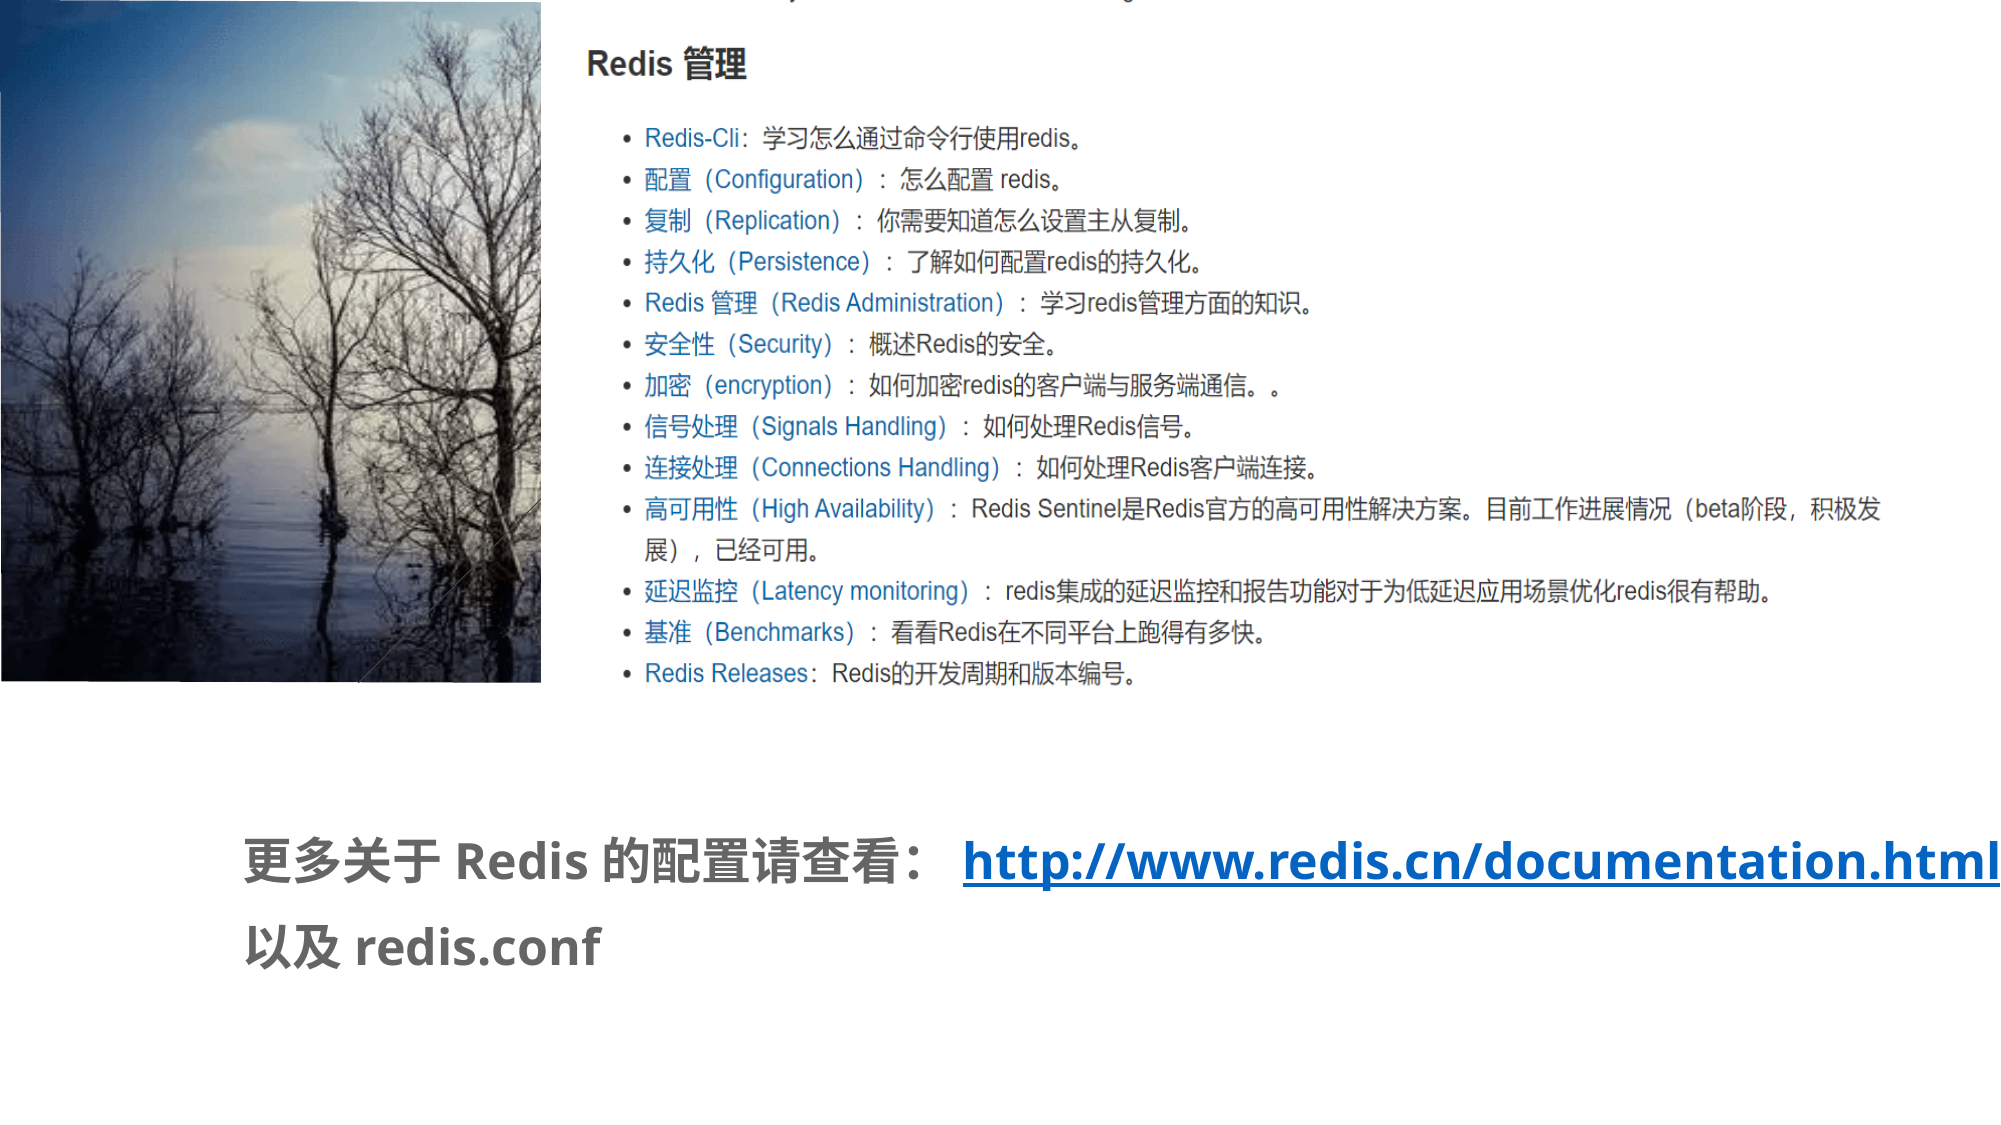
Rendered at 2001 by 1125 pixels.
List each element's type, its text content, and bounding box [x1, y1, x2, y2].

text_box [0, 0, 541, 684]
text_box 更多关于Redis的配置请查看：http://www.redis.cn/documentation.html 以及redis.conf [231, 803, 2000, 981]
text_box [358, 40, 541, 683]
picture [541, 0, 1950, 710]
